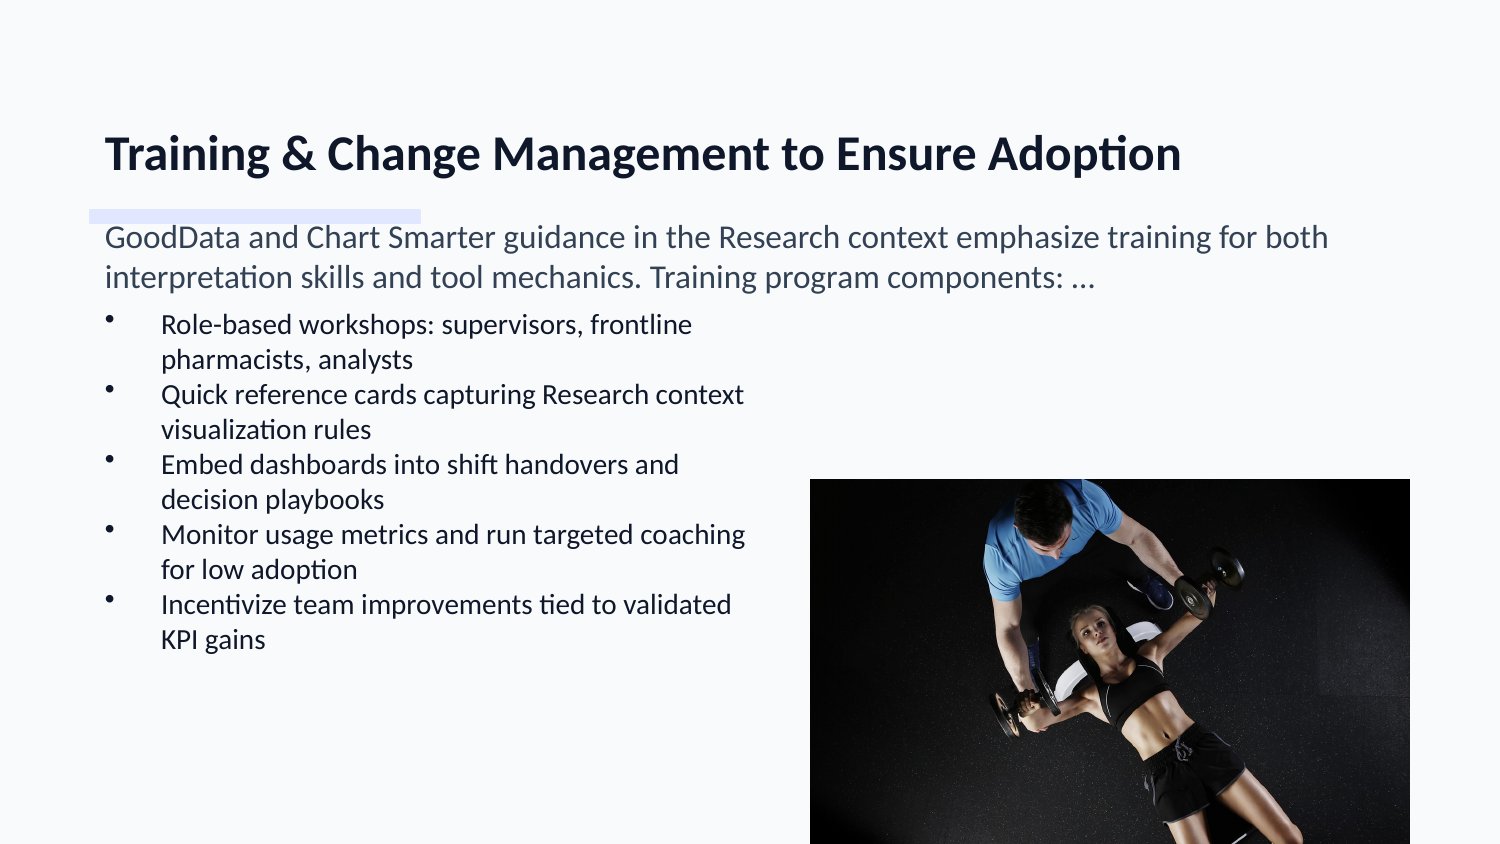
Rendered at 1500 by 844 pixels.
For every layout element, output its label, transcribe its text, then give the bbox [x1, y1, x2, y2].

text_box Training & Change Management to Ensure Adoption [89, 104, 1410, 195]
text_box GoodData and Chart Smarter guidance in the Research context emphasize training for both interpretation skills and tool mechanics. Training program components: … [89, 207, 1410, 303]
text_box Role-based workshops: supervisors, frontline pharmacists, analysts Quick reference cards capturing Research context visualization rules Embed dashboards into shift handovers and decision playbooks Monitor usage metrics and run targeted coaching for low adoption Incentivize team improvements tied to validated KPI gains [89, 297, 780, 663]
picture [809, 479, 1410, 844]
